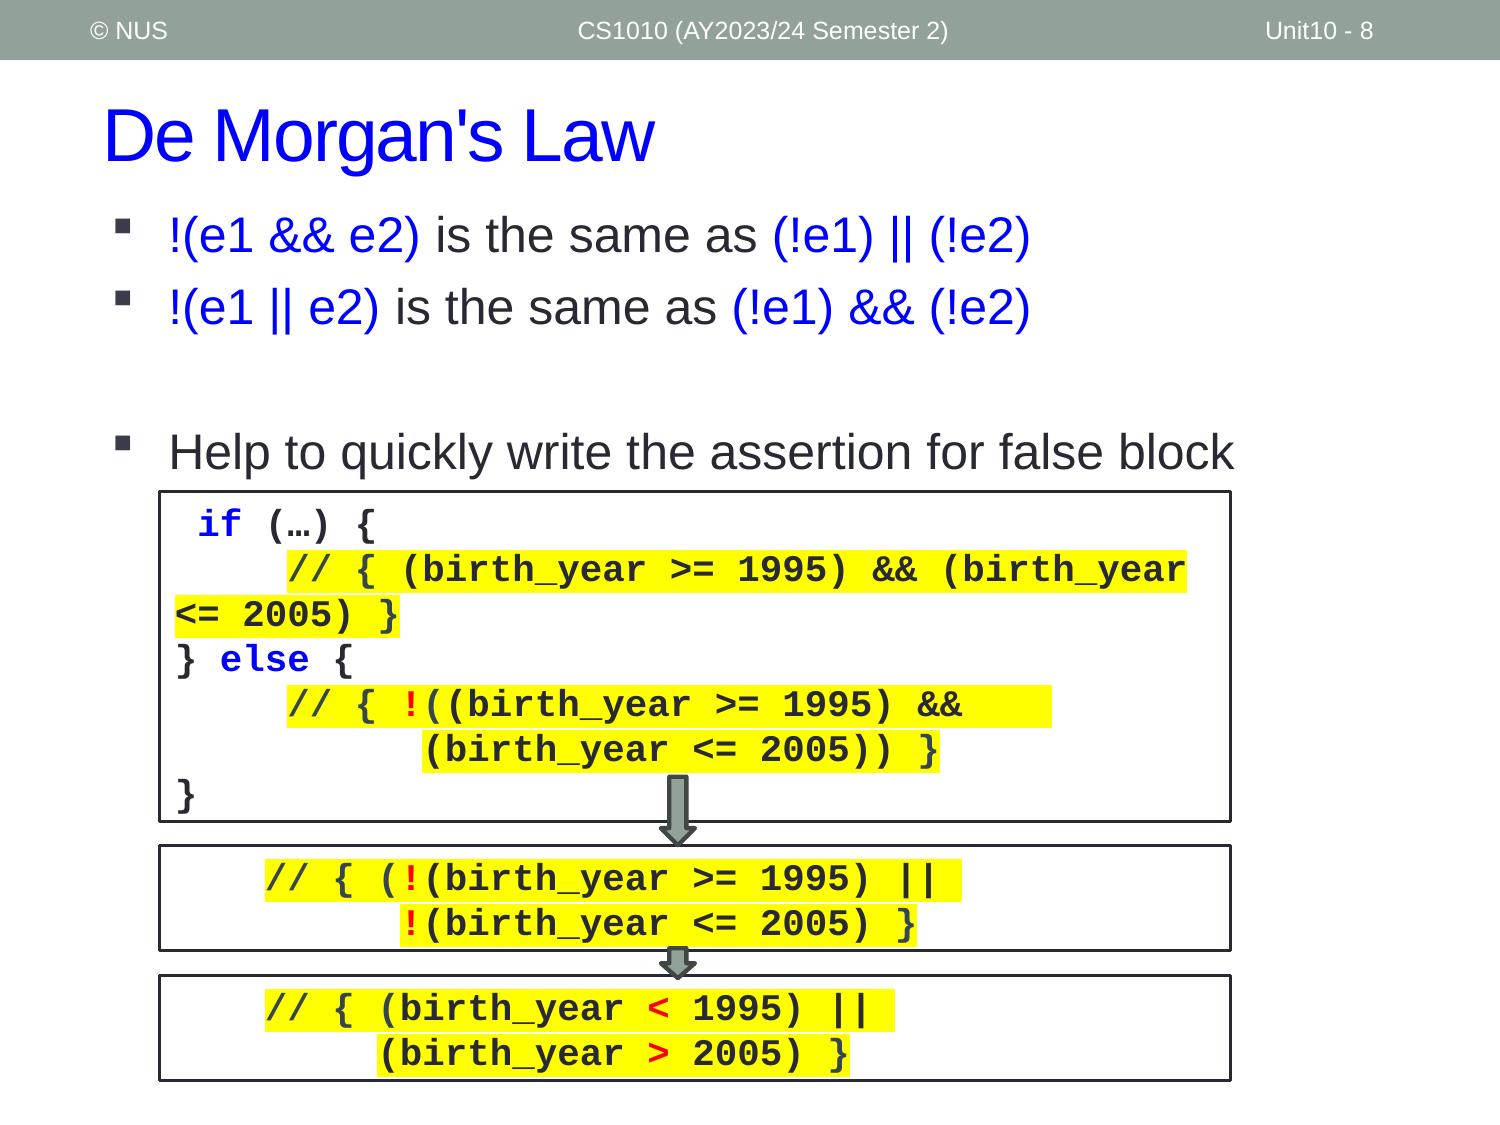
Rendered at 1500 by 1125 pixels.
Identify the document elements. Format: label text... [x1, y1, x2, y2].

text_box [658, 774, 697, 848]
text_box // { (!(birth_year >= 1995) || !(birth_year <= 2005) } [158, 843, 1232, 952]
slide_number © NUS [75, 3, 550, 57]
title De Morgan's Law [87, 62, 1463, 200]
list !(e1 && e2) is the same as (!e1) || (!e2) !(e1 || e2) is the same as (!e1) && (!e2) Help to quickly write the assertion for false block [96, 194, 1447, 654]
slide_number Unit10 - 8 [1250, 3, 1425, 57]
footer CS1010 (AY2023/24 Semester 2) [562, 3, 1238, 57]
text_box // { (birth_year < 1995) || (birth_year > 2005) } [158, 973, 1232, 1082]
text_box if (…) { // { (birth_year >= 1995) && (birth_year <= 2005) } } else { // { !((birth_year >= 1995) && (birth_year <= 2005)) } } [158, 490, 1232, 824]
text_box [658, 946, 697, 980]
